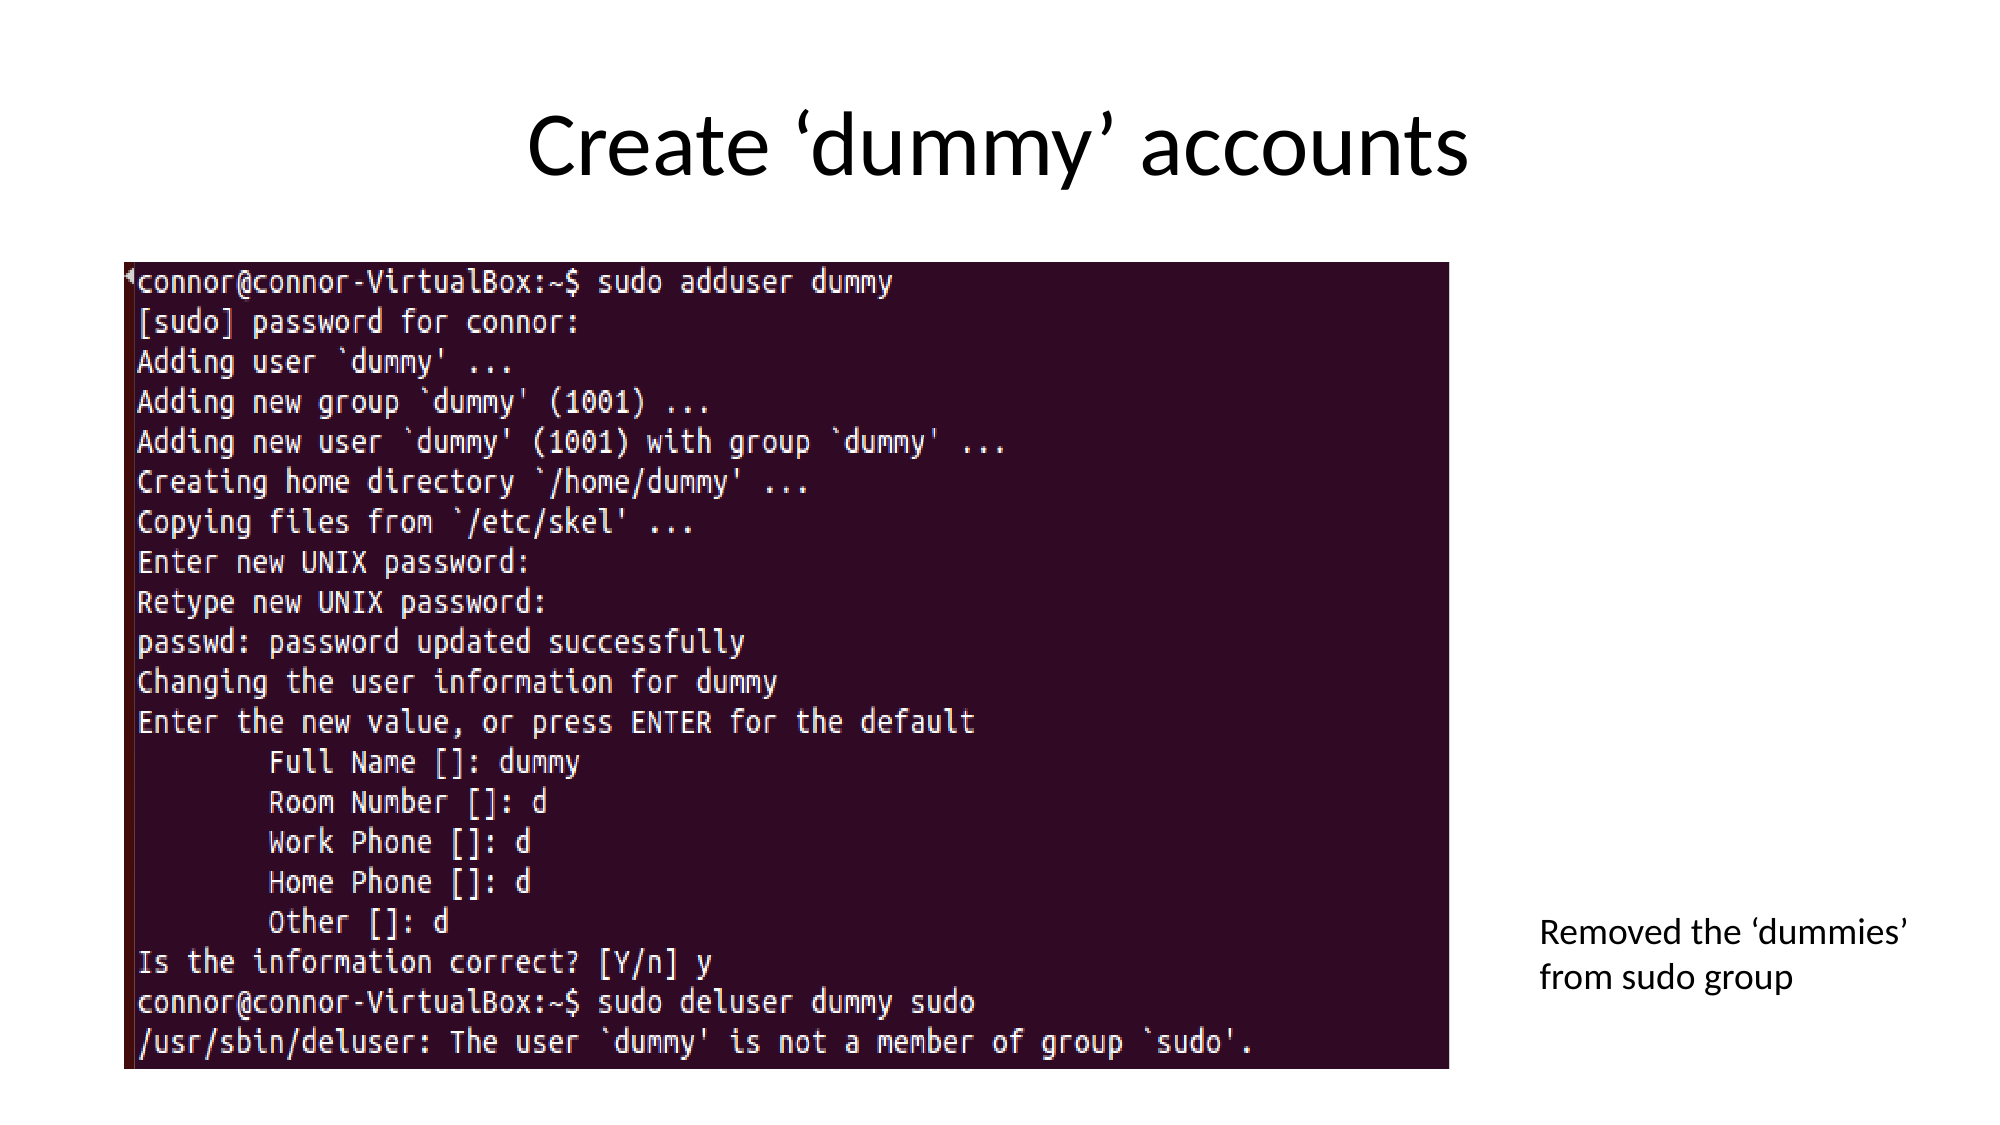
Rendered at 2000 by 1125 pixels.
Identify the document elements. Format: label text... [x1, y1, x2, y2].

text_box Removed the ‘dummies’ from sudo group [1524, 899, 1938, 1005]
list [124, 262, 1450, 1070]
title Create ‘dummy’ accounts [99, 45, 1900, 233]
